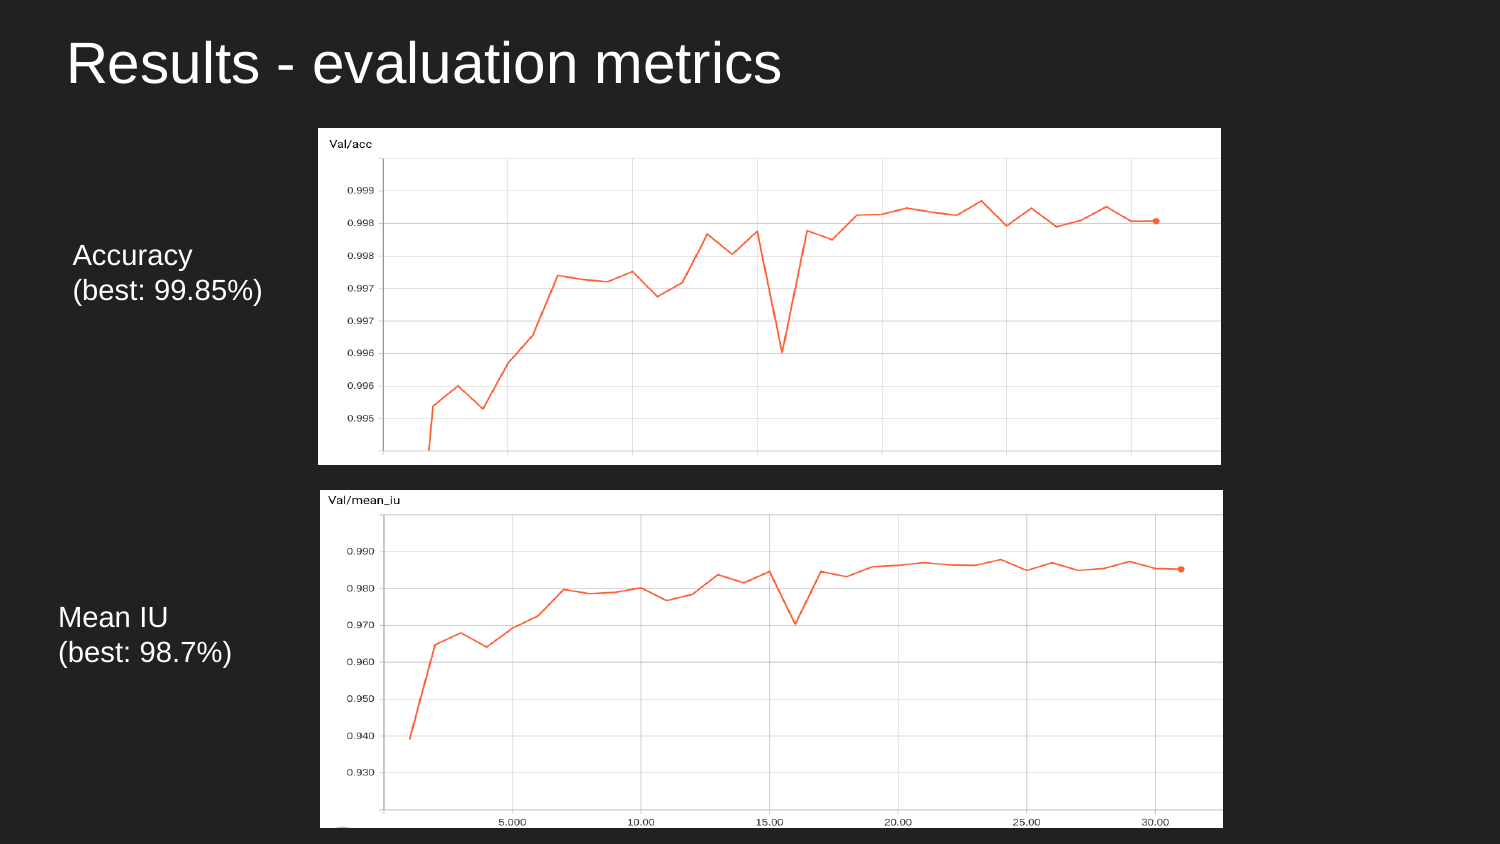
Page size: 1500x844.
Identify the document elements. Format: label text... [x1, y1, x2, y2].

text_box Accuracy (best: 99.85%) [57, 221, 281, 304]
title Results - evaluation metrics [51, 10, 1449, 105]
picture [318, 128, 1221, 465]
picture [319, 490, 1223, 828]
text_box Mean IU (best: 98.7%) [43, 583, 296, 666]
